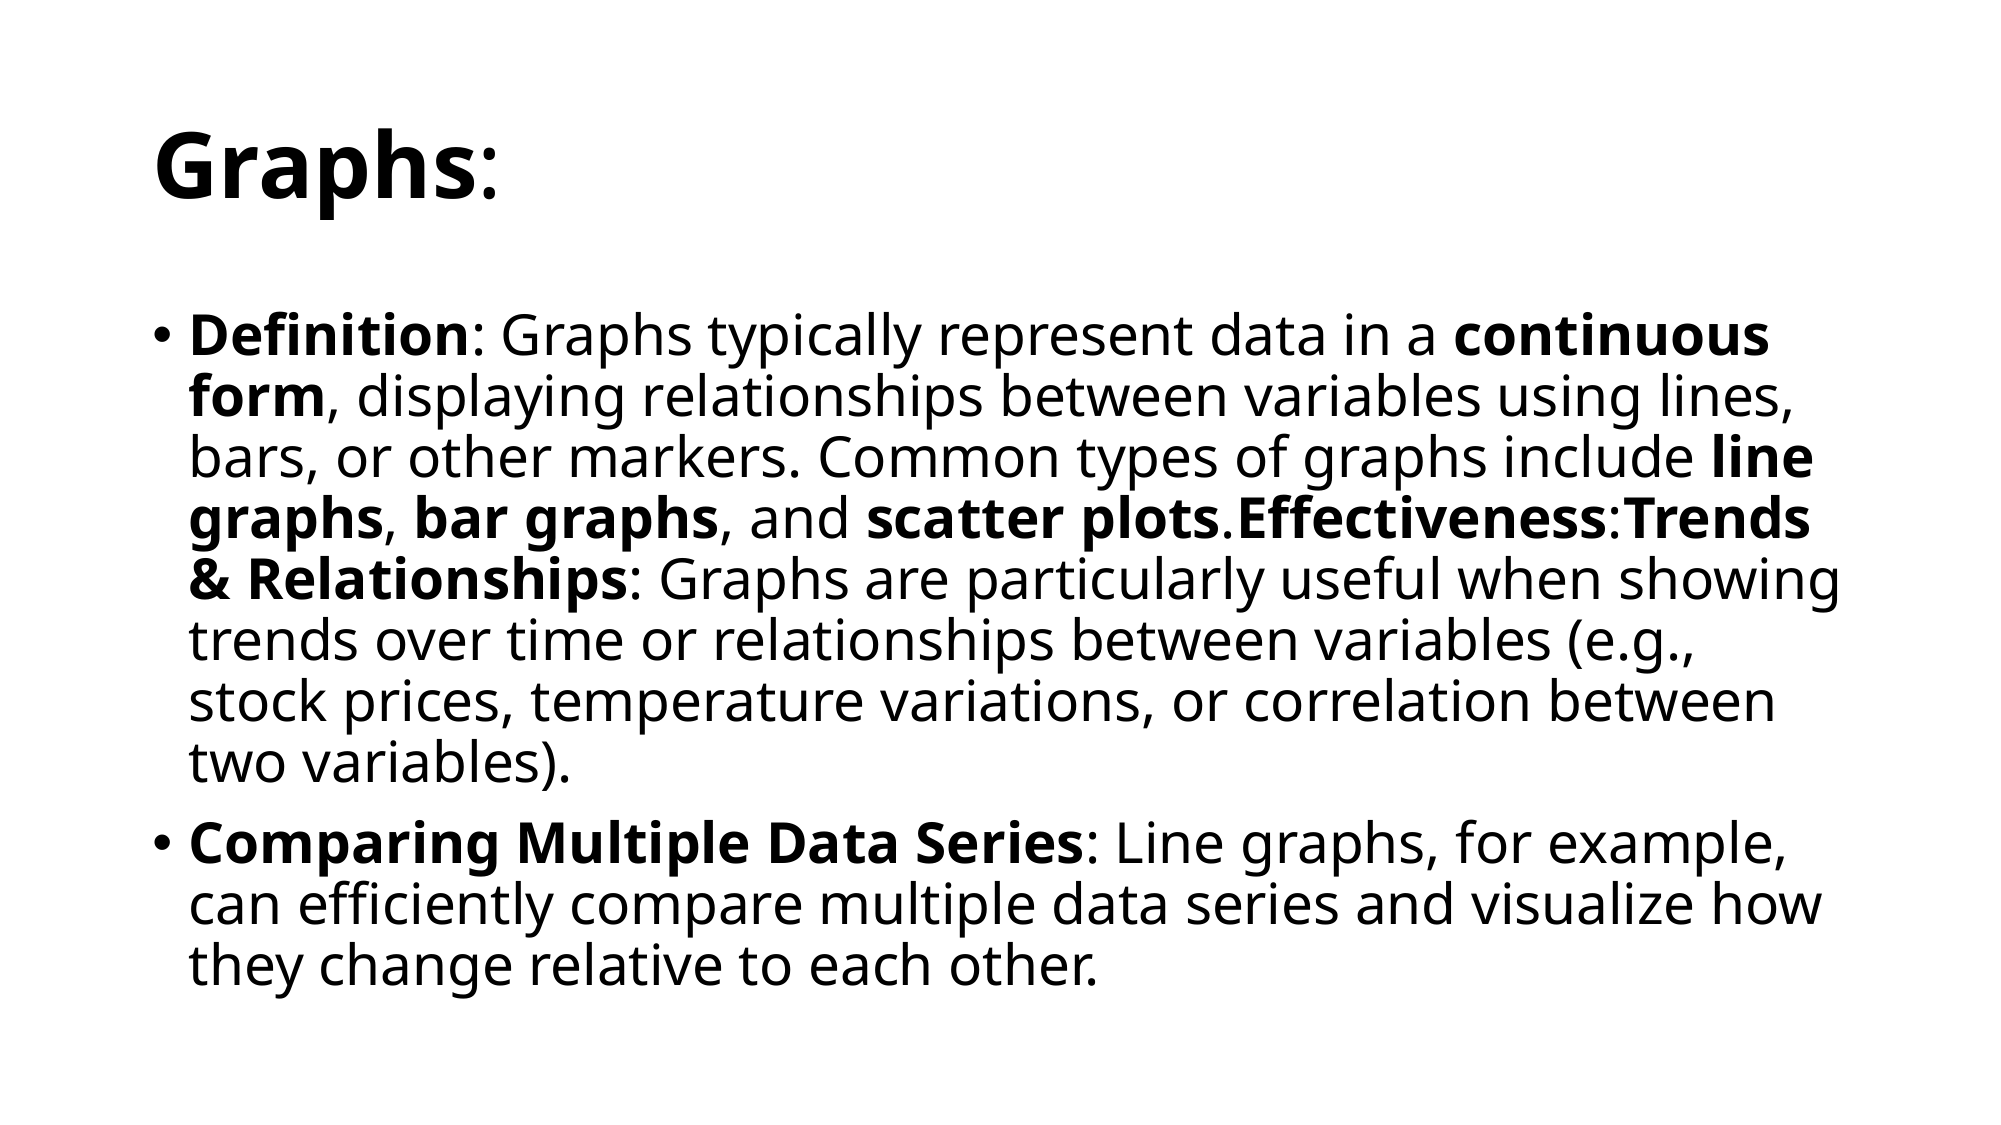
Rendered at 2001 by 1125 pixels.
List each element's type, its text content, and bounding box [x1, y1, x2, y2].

list Definition: Graphs typically represent data in a continuous form, displaying relationships between variables using lines, bars, or other markers. Common types of graphs include line graphs, bar graphs, and scatter plots.Effectiveness:Trends & Relationships: Graphs are particularly useful when showing trends over time or relationships between variables (e.g., stock prices, temperature variations, or correlation between two variables). Comparing Multiple Data Series: Line graphs, for example, can efficiently compare multiple data series and visualize how they change relative to each other. [137, 299, 1863, 1014]
title Graphs: [137, 59, 1863, 278]
